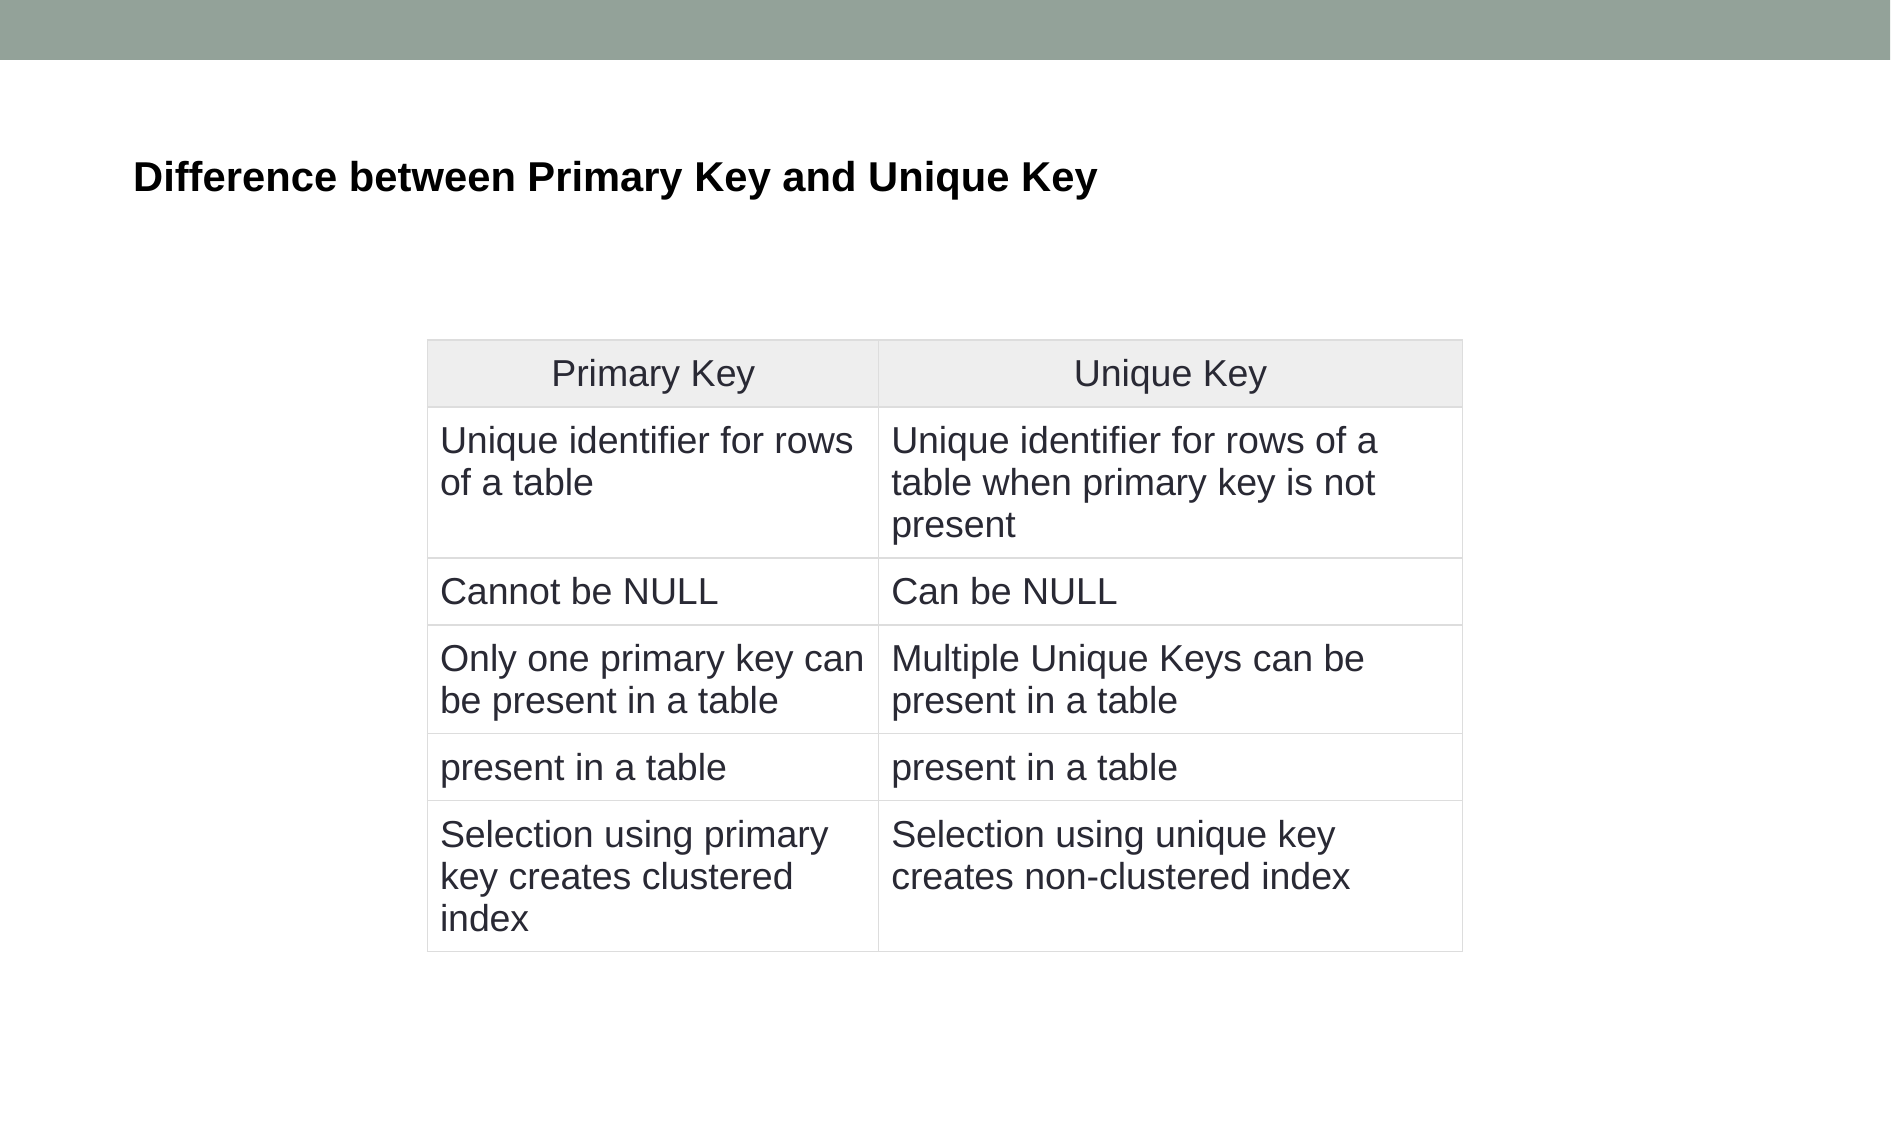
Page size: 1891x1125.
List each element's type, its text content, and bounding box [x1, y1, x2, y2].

table_cell Selection using primary key creates clustered index [428, 801, 878, 951]
table_cell Only one primary key can be present in a table [428, 626, 878, 733]
table_cell present in a table [428, 734, 878, 800]
table_header Primary Key [428, 341, 878, 406]
table_cell Cannot be NULL [428, 559, 878, 624]
table_cell Selection using unique key creates non-clustered index [879, 801, 1462, 951]
table_cell Unique identifier for rows of a table when primary key is not present [879, 408, 1462, 557]
text_box Difference between Primary Key and Unique Key [118, 142, 1641, 208]
table_cell present in a table [879, 734, 1462, 800]
table_cell Unique identifier for rows of a table [428, 408, 878, 557]
table_header Unique Key [879, 341, 1462, 406]
table_cell Multiple Unique Keys can be present in a table [879, 626, 1462, 733]
table_cell Can be NULL [879, 559, 1462, 624]
